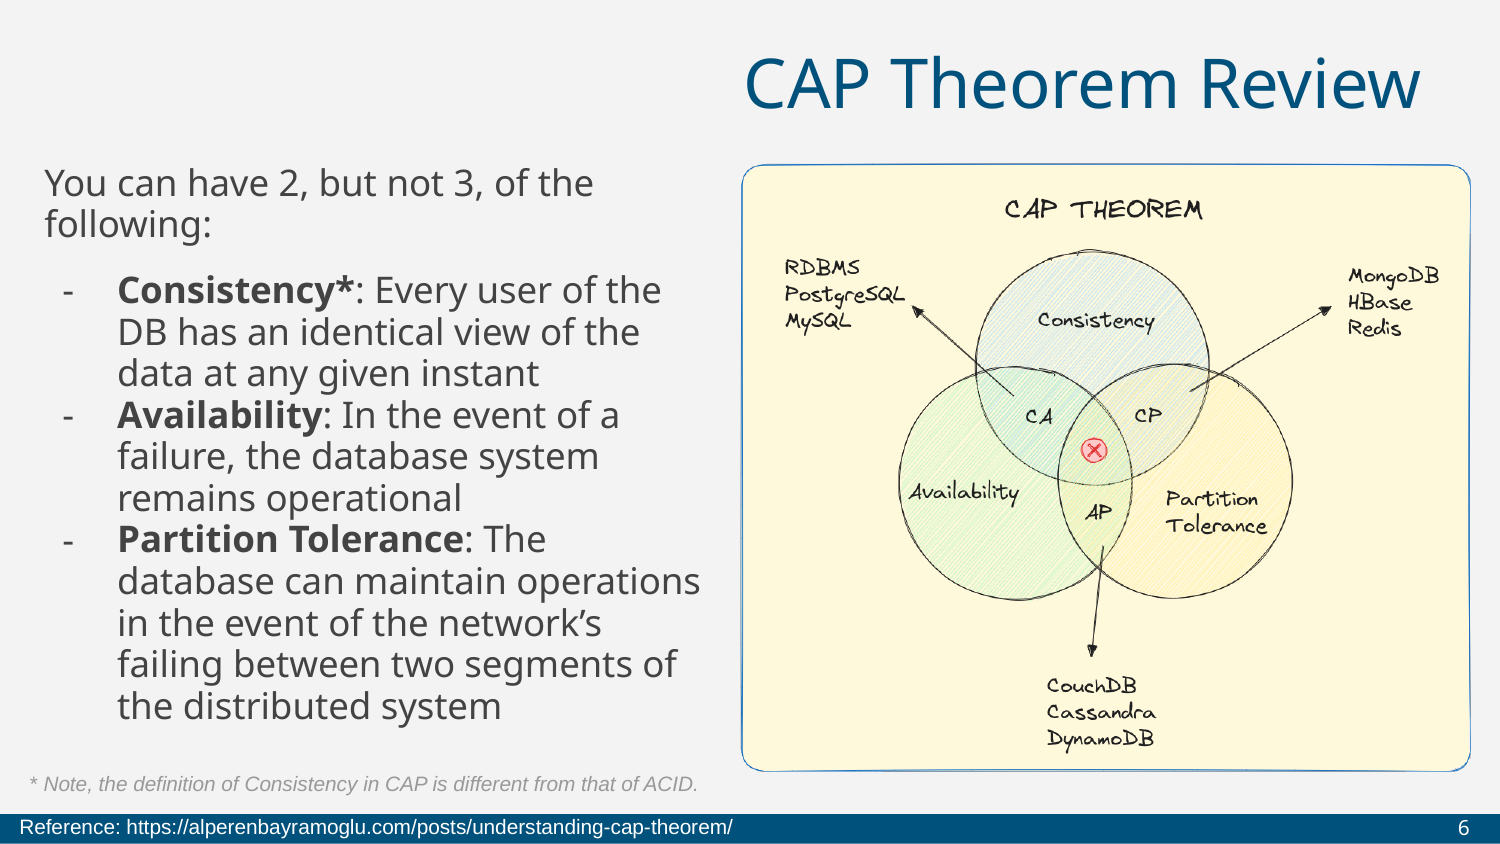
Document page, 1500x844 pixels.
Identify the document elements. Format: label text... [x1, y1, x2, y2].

text_box * Note, the definition of Consistency in CAP is different from that of ACID. [14, 758, 989, 809]
title CAP Theorem Review [63, 24, 1437, 138]
text_box Reference: https://alperenbayramoglu.com/posts/understanding-cap-theorem/ [4, 801, 979, 844]
list You can have 2, but not 3, of the following: Consistency*: Every user of the DB has an identical view of the data at any given instant Availability: In the event of a failure, the database system remains operational Partition Tolerance: The database can maintain operations in the event of the network’s failing between two segments of the distributed system [29, 147, 719, 758]
picture [734, 156, 1478, 778]
slide_number ‹#› [1296, 810, 1485, 844]
